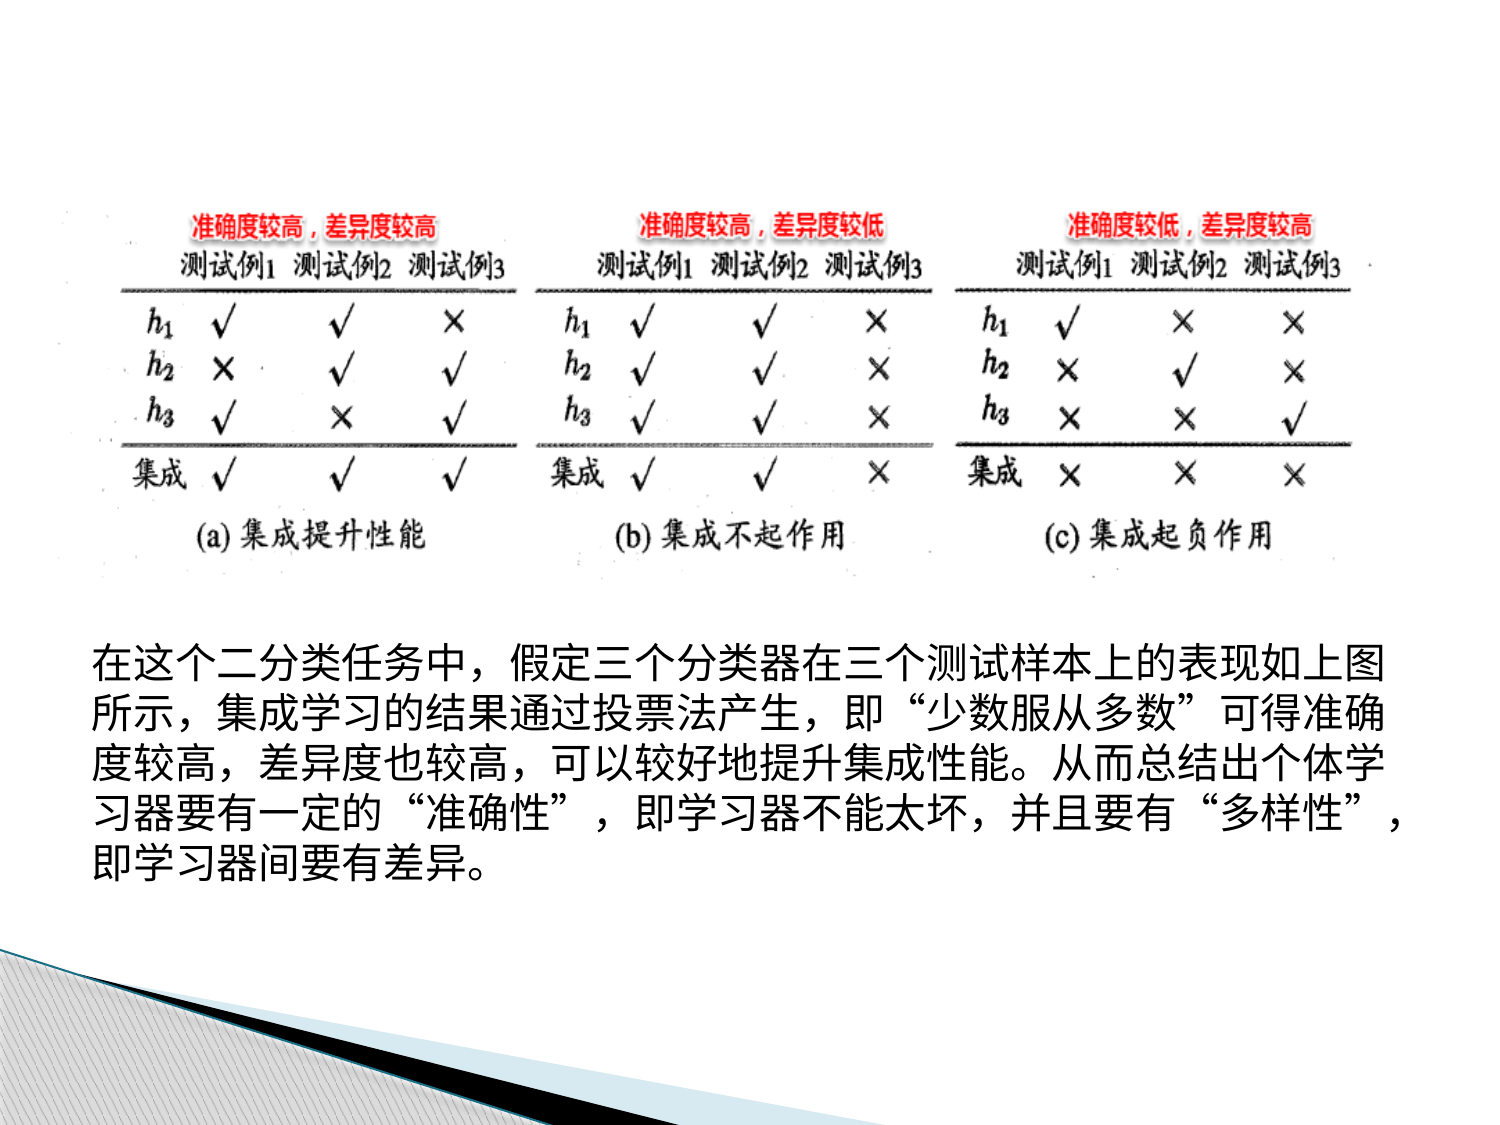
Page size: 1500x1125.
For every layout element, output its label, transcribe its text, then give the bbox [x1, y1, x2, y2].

list 在这个二分类任务中，假定三个分类器在三个测试样本上的表现如上图所示，集成学习的结果通过投票法产生，即“少数服从多数”可得准确度较高，差异度也较高，可以较好地提升集成性能。从而总结出个体学习器要有一定的“准确性”，即学习器不能太坏，并且要有“多样性”，即学习器间要有差异。 [76, 302, 1427, 1046]
picture [58, 195, 1390, 592]
